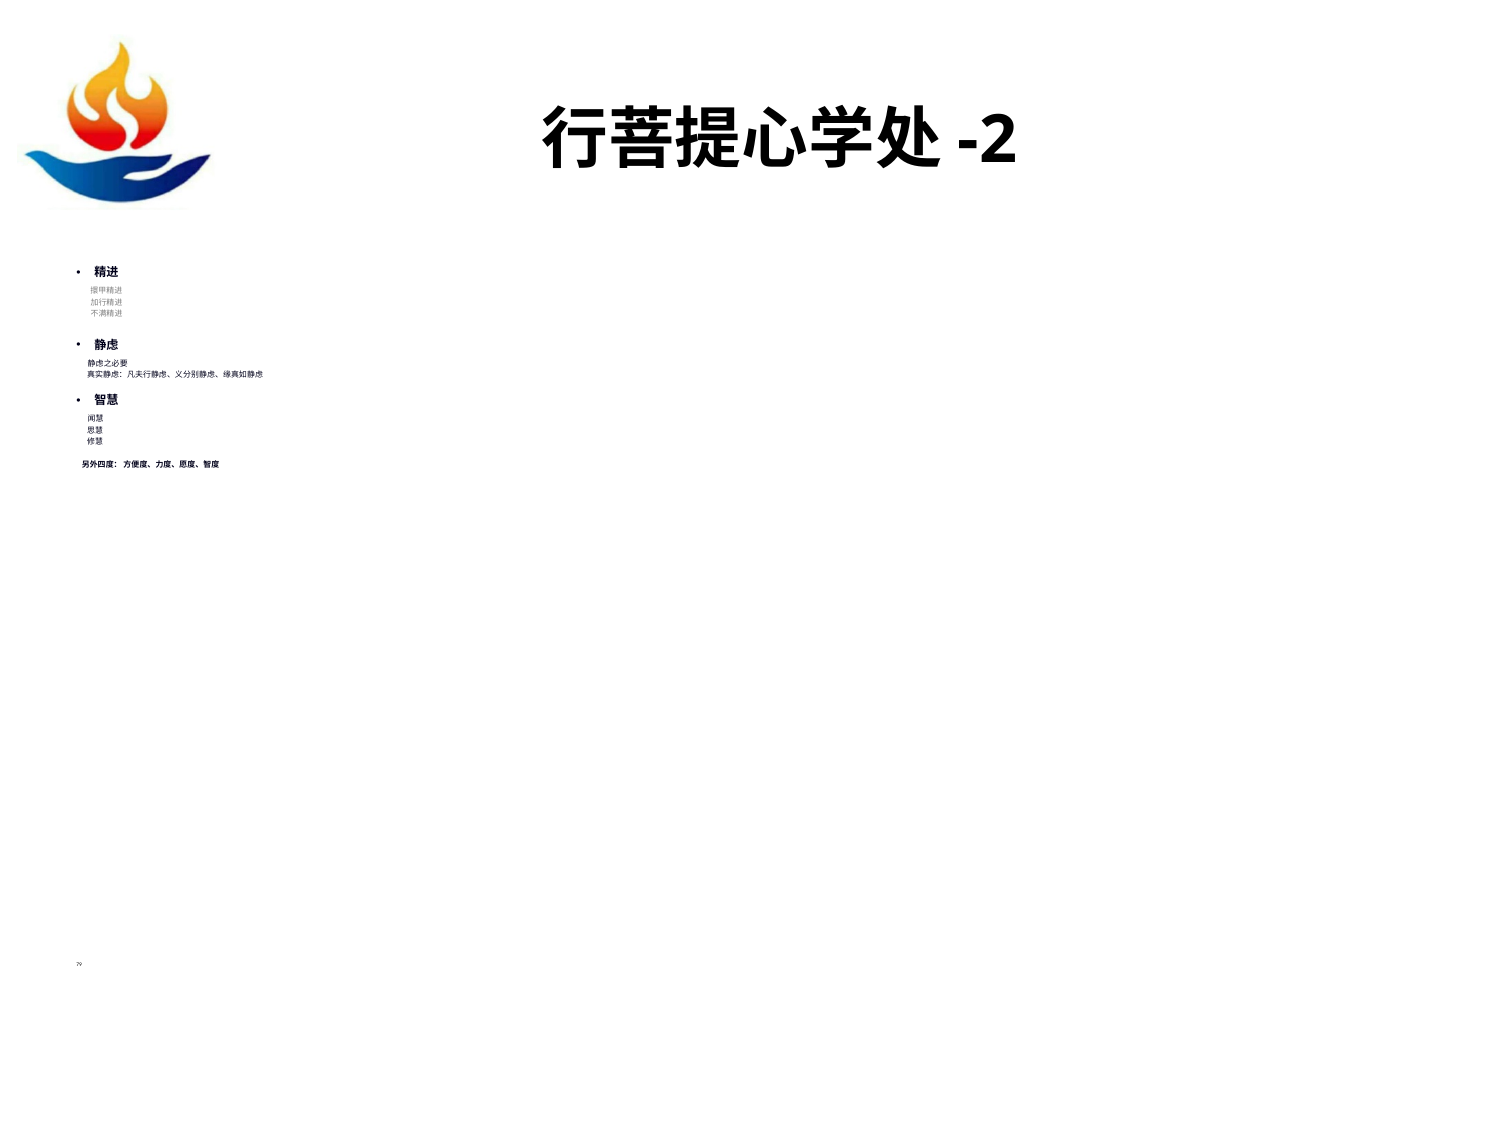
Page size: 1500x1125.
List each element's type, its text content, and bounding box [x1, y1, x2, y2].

title 行菩提心学处-2 [224, 68, 1412, 203]
picture [17, 34, 219, 236]
list 精进 擐甲精进 加行精进 不满精进 静虑 静虑之必要 真实静虑：凡夫行静虑、义分别静虑、缘真如静虑 智慧 闻慧 思慧 修慧 另外四度： 方便度、力度、愿度、智度 79 [61, 235, 1412, 1047]
